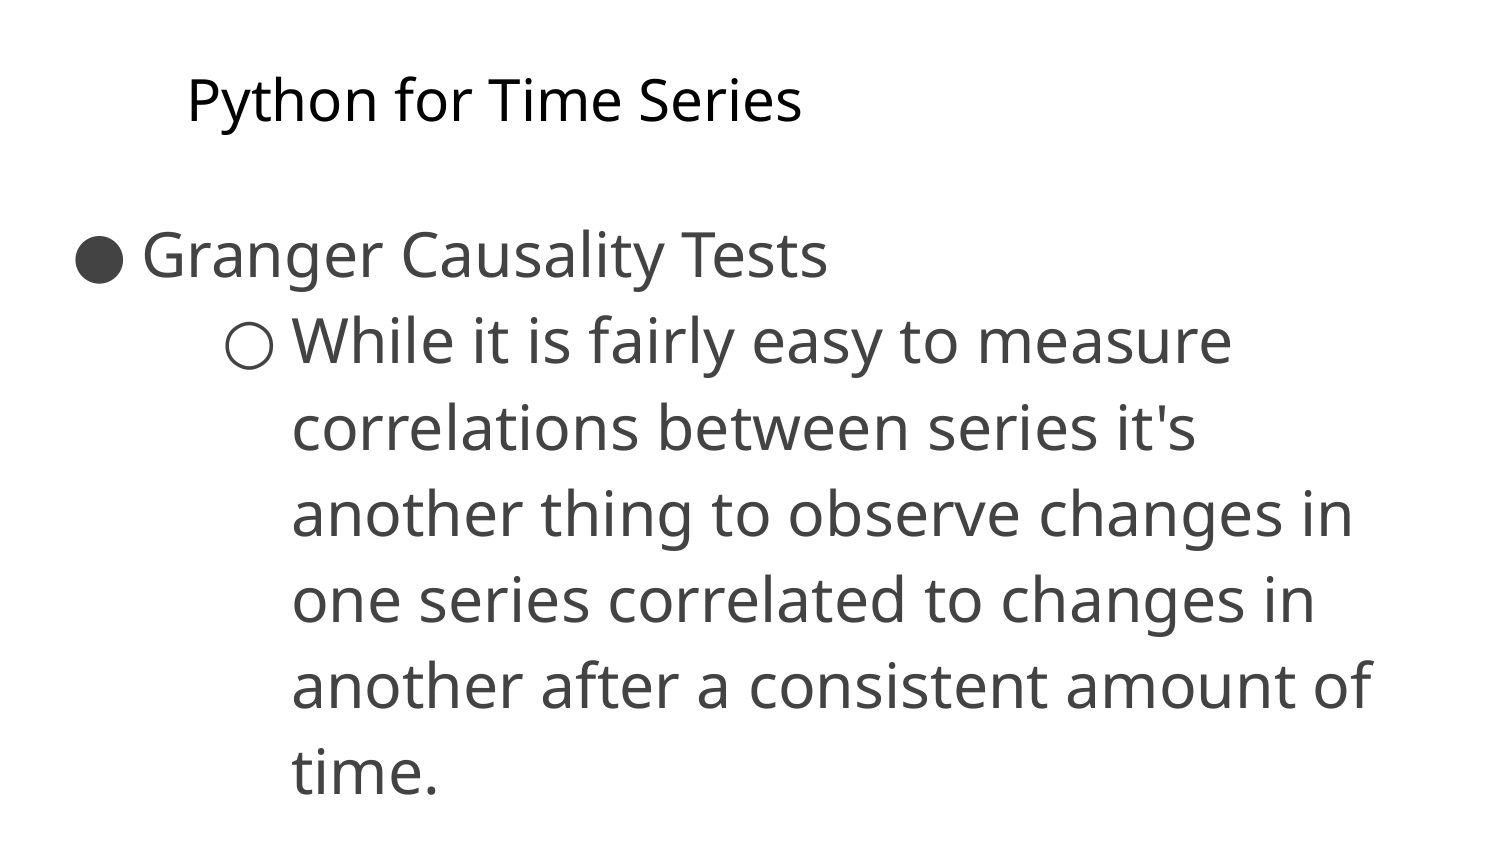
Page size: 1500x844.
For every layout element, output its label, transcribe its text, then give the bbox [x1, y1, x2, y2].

title Python for Time Series [171, 48, 1449, 143]
list Granger Causality Tests While it is fairly easy to measure correlations between series it's another thing to observe changes in one series correlated to changes in another after a consistent amount of time. [51, 189, 1449, 750]
